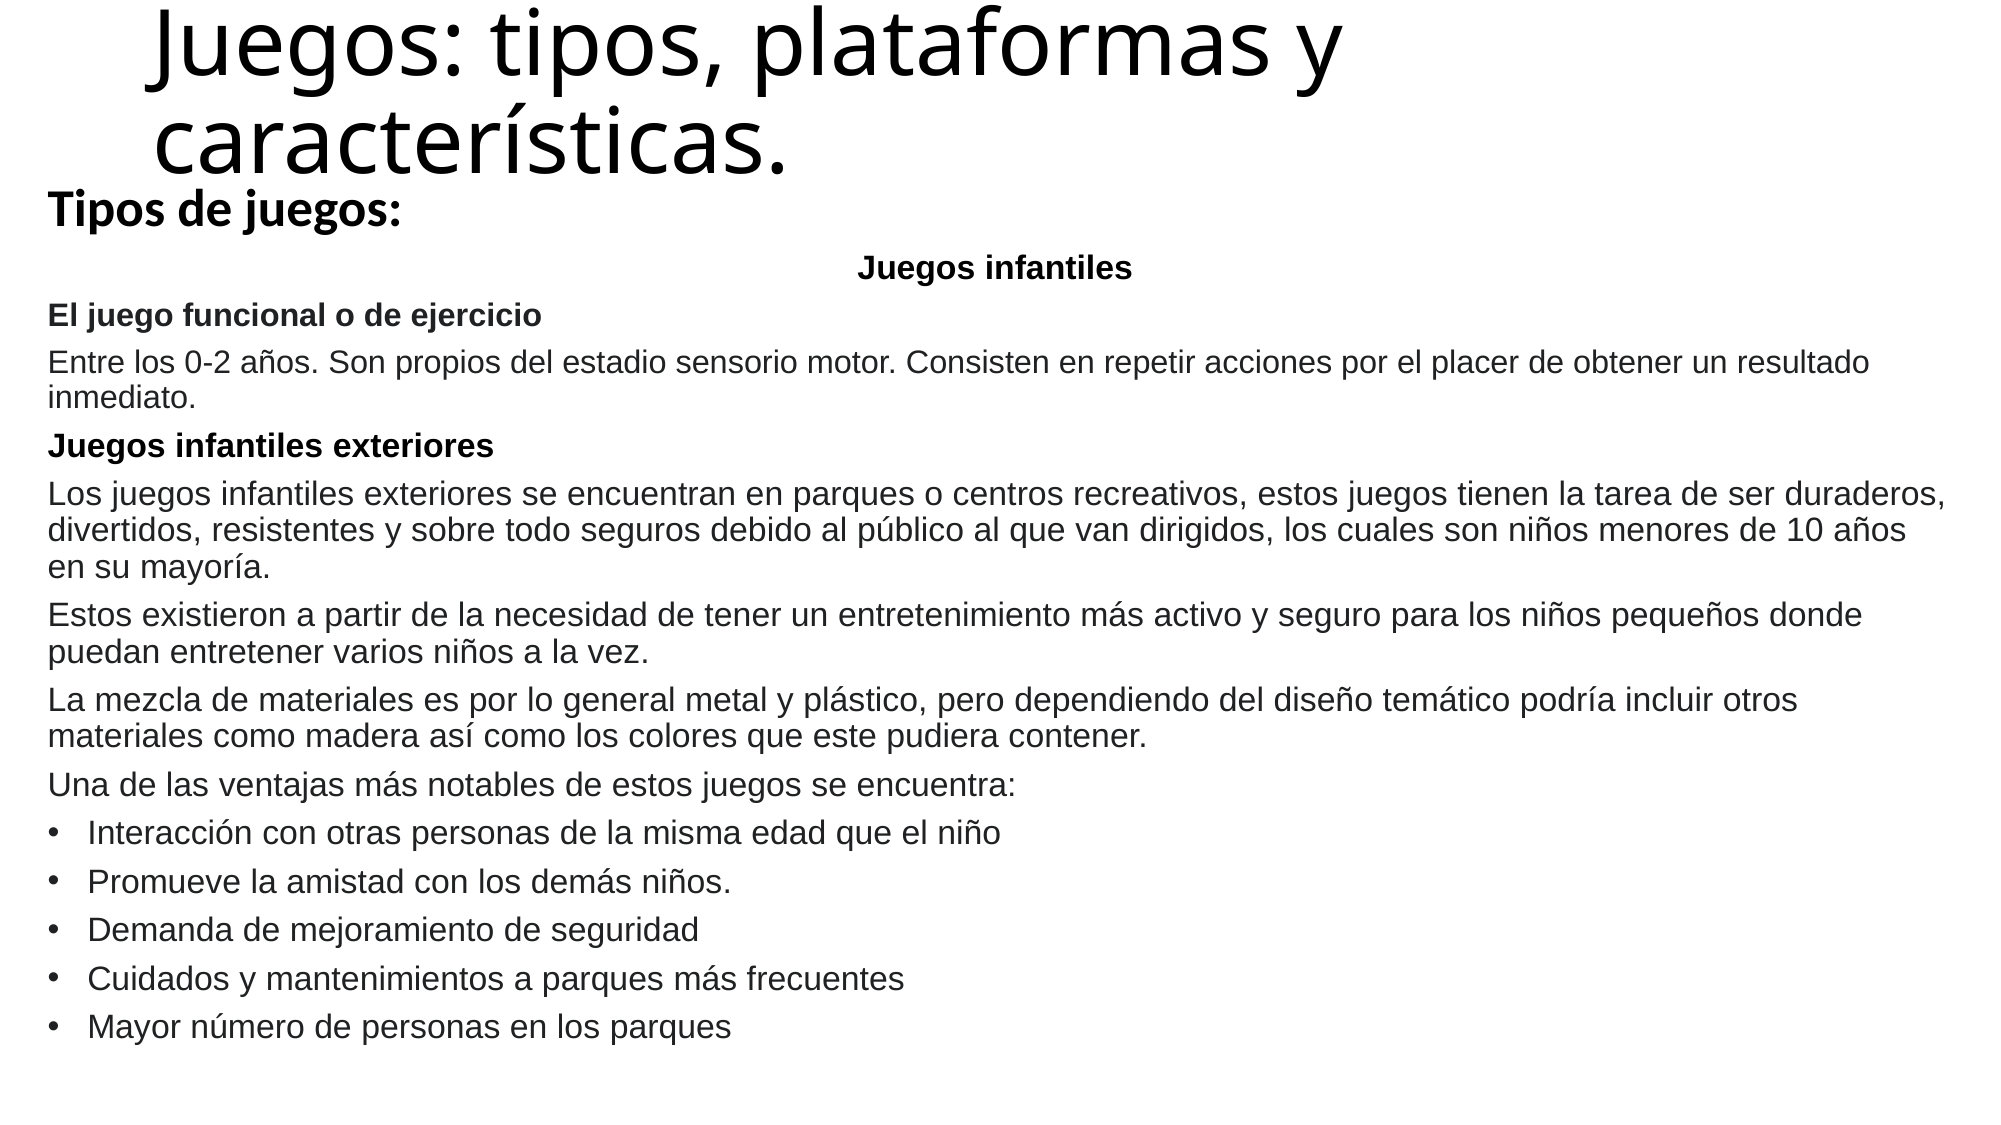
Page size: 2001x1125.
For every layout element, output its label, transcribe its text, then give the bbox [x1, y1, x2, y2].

title Juegos: tipos, plataformas y características. [137, 30, 1863, 160]
list Tipos de juegos: Juegos infantiles El juego funcional o de ejercicio Entre los 0-2 años. Son propios del estadio sensorio motor. Consisten en repetir acciones por el placer de obtener un resultado inmediato. Juegos infantiles exteriores Los juegos infantiles exteriores se encuentran en parques o centros recreativos, estos juegos tienen la tarea de ser duraderos, divertidos, resistentes y sobre todo seguros debido al público al que van dirigidos, los cuales son niños menores de 10 años en su mayoría. Estos existieron a partir de la necesidad de tener un entretenimiento más activo y seguro para los niños pequeños donde puedan entretener varios niños a la vez. La mezcla de materiales es por lo general metal y plástico, pero dependiendo del diseño temático podría incluir otros materiales como madera así como los colores que este pudiera contener. Una de las ventajas más notables de estos juegos se encuentra: Interacción con otras personas de la misma edad que el niño Promueve la amistad con los demás niños. Demanda de mejoramiento de seguridad Cuidados y mantenimientos a parques más frecuentes Mayor número de personas en los parques [32, 173, 1968, 1069]
